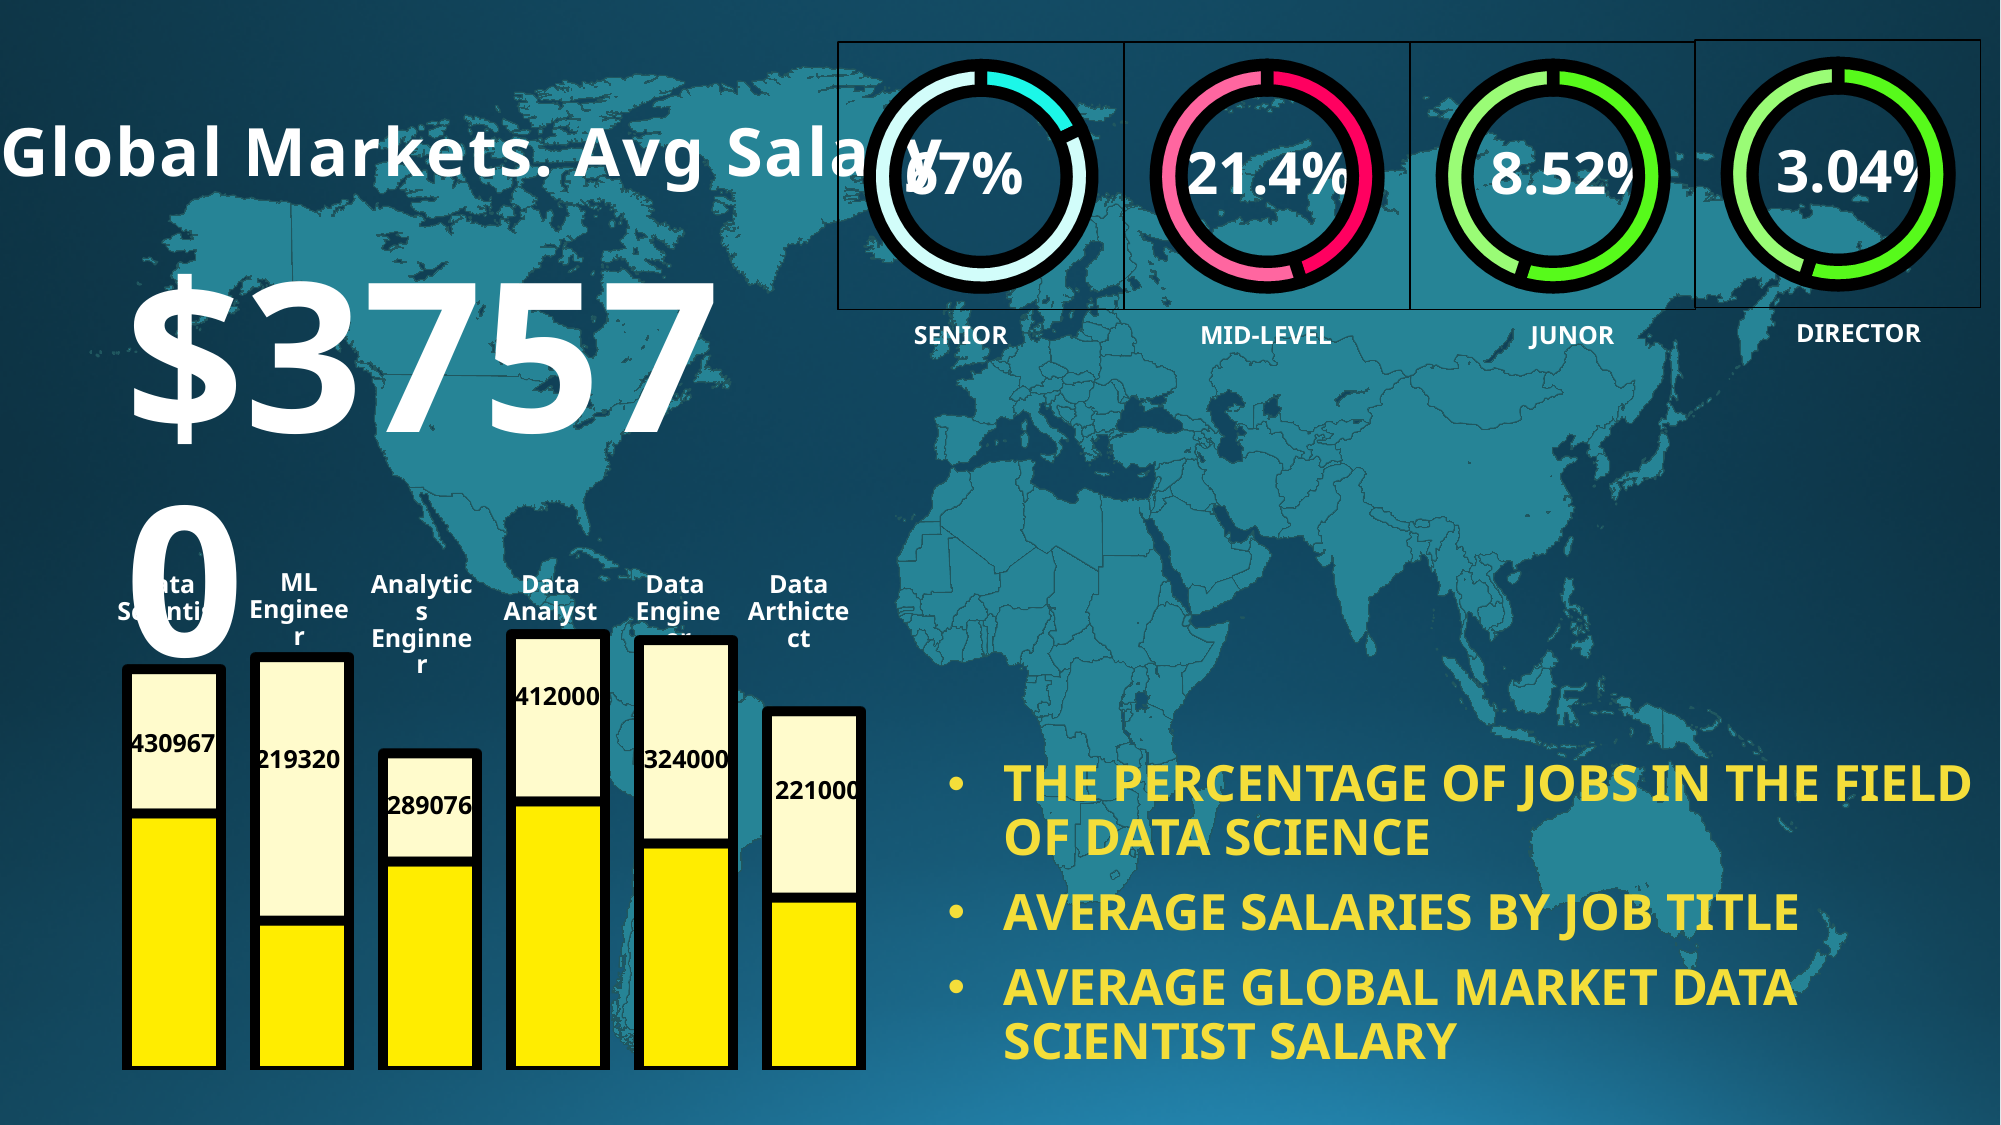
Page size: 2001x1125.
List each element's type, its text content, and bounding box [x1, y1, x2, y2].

text_box MID-LEVEL [1137, 315, 1396, 422]
picture [632, 99, 668, 111]
picture [654, 238, 662, 244]
text_box Data Scientist [114, 564, 218, 628]
picture [387, 235, 407, 244]
text_box Data Engineer [628, 564, 728, 626]
picture [577, 99, 596, 103]
picture [0, 0, 2001, 1125]
text_box JUNOR [1462, 315, 1683, 422]
text_box SENIOR [850, 315, 1072, 422]
picture [679, 235, 722, 244]
text_box $37570 [110, 244, 840, 475]
picture [568, 235, 623, 244]
text_box DIRECTOR [1748, 313, 1969, 419]
text_box ML Engineer [244, 562, 354, 626]
text_box Global Markets. Avg Salary [0, 111, 837, 235]
text_box Data Analyst [494, 564, 607, 626]
text_box Data Arthictect [742, 564, 855, 626]
text_box THE PERCENTAGE OF JOBS IN THE FIELD OF DATA SCIENCE AVERAGE SALARIES BY JOB TITLE AVERAGE GLOBAL MARKET DATA SCIENTIST SALARY [947, 839, 2000, 1064]
text_box Analytics Enginner [369, 564, 475, 626]
